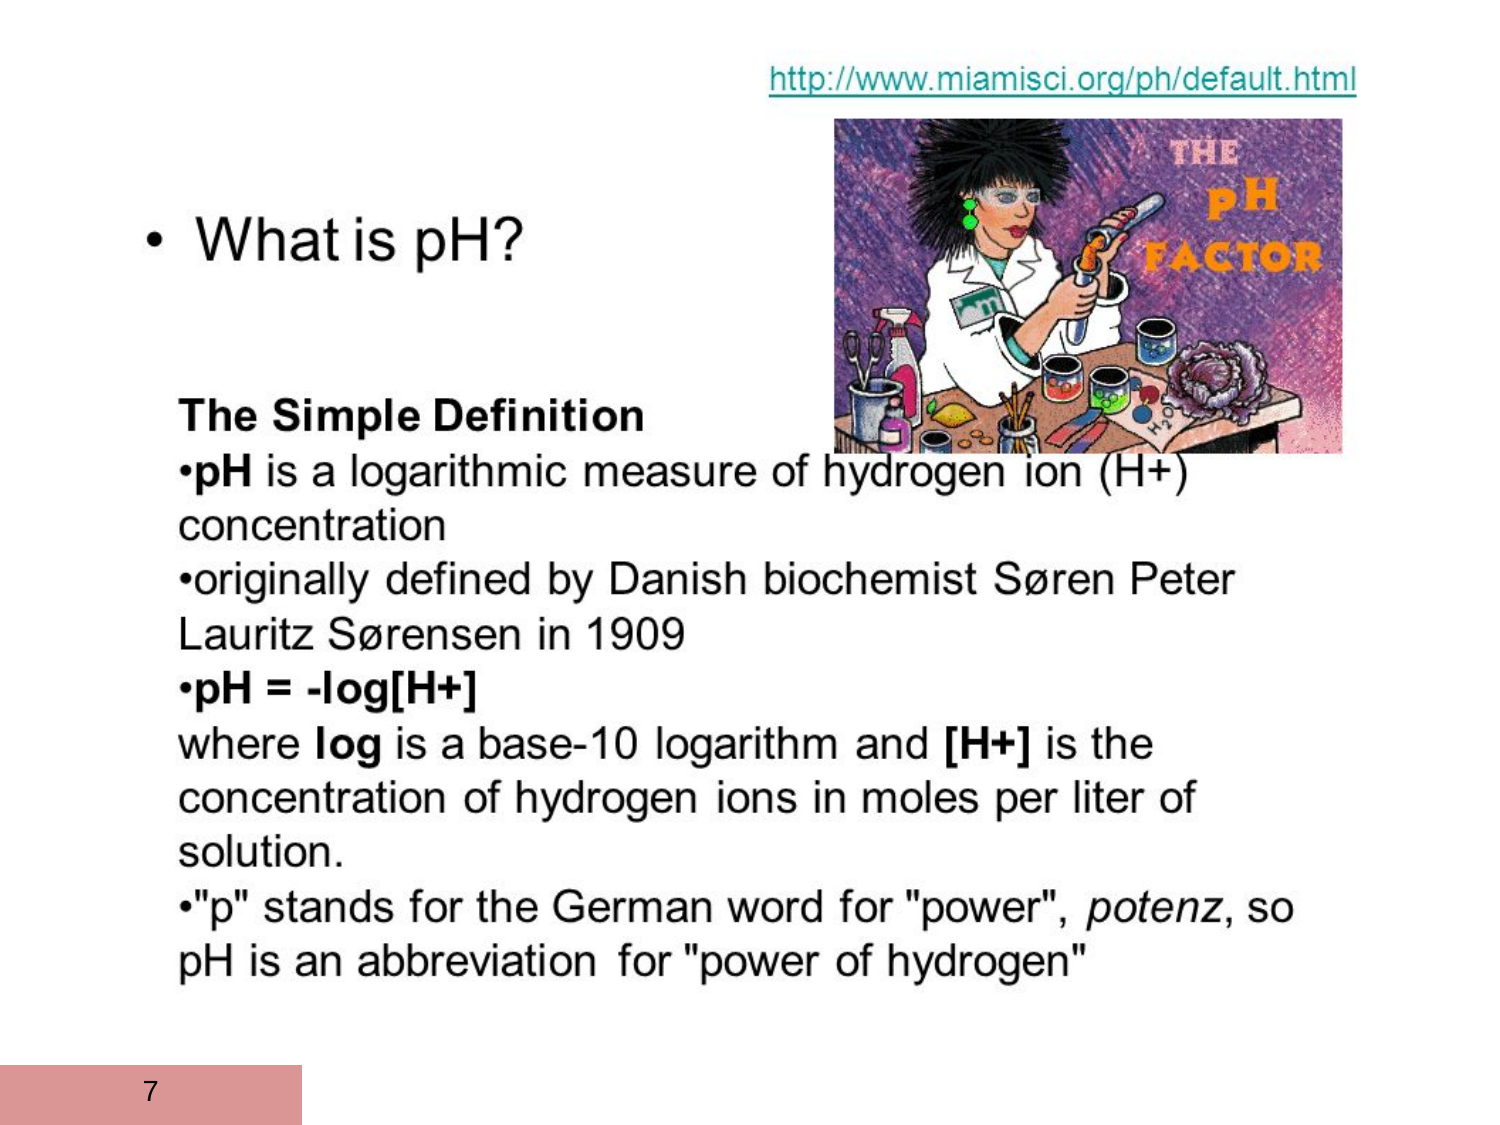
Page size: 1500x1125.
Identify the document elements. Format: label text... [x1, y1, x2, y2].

picture [62, 27, 1426, 1051]
slide_number 7 [0, 1065, 302, 1125]
